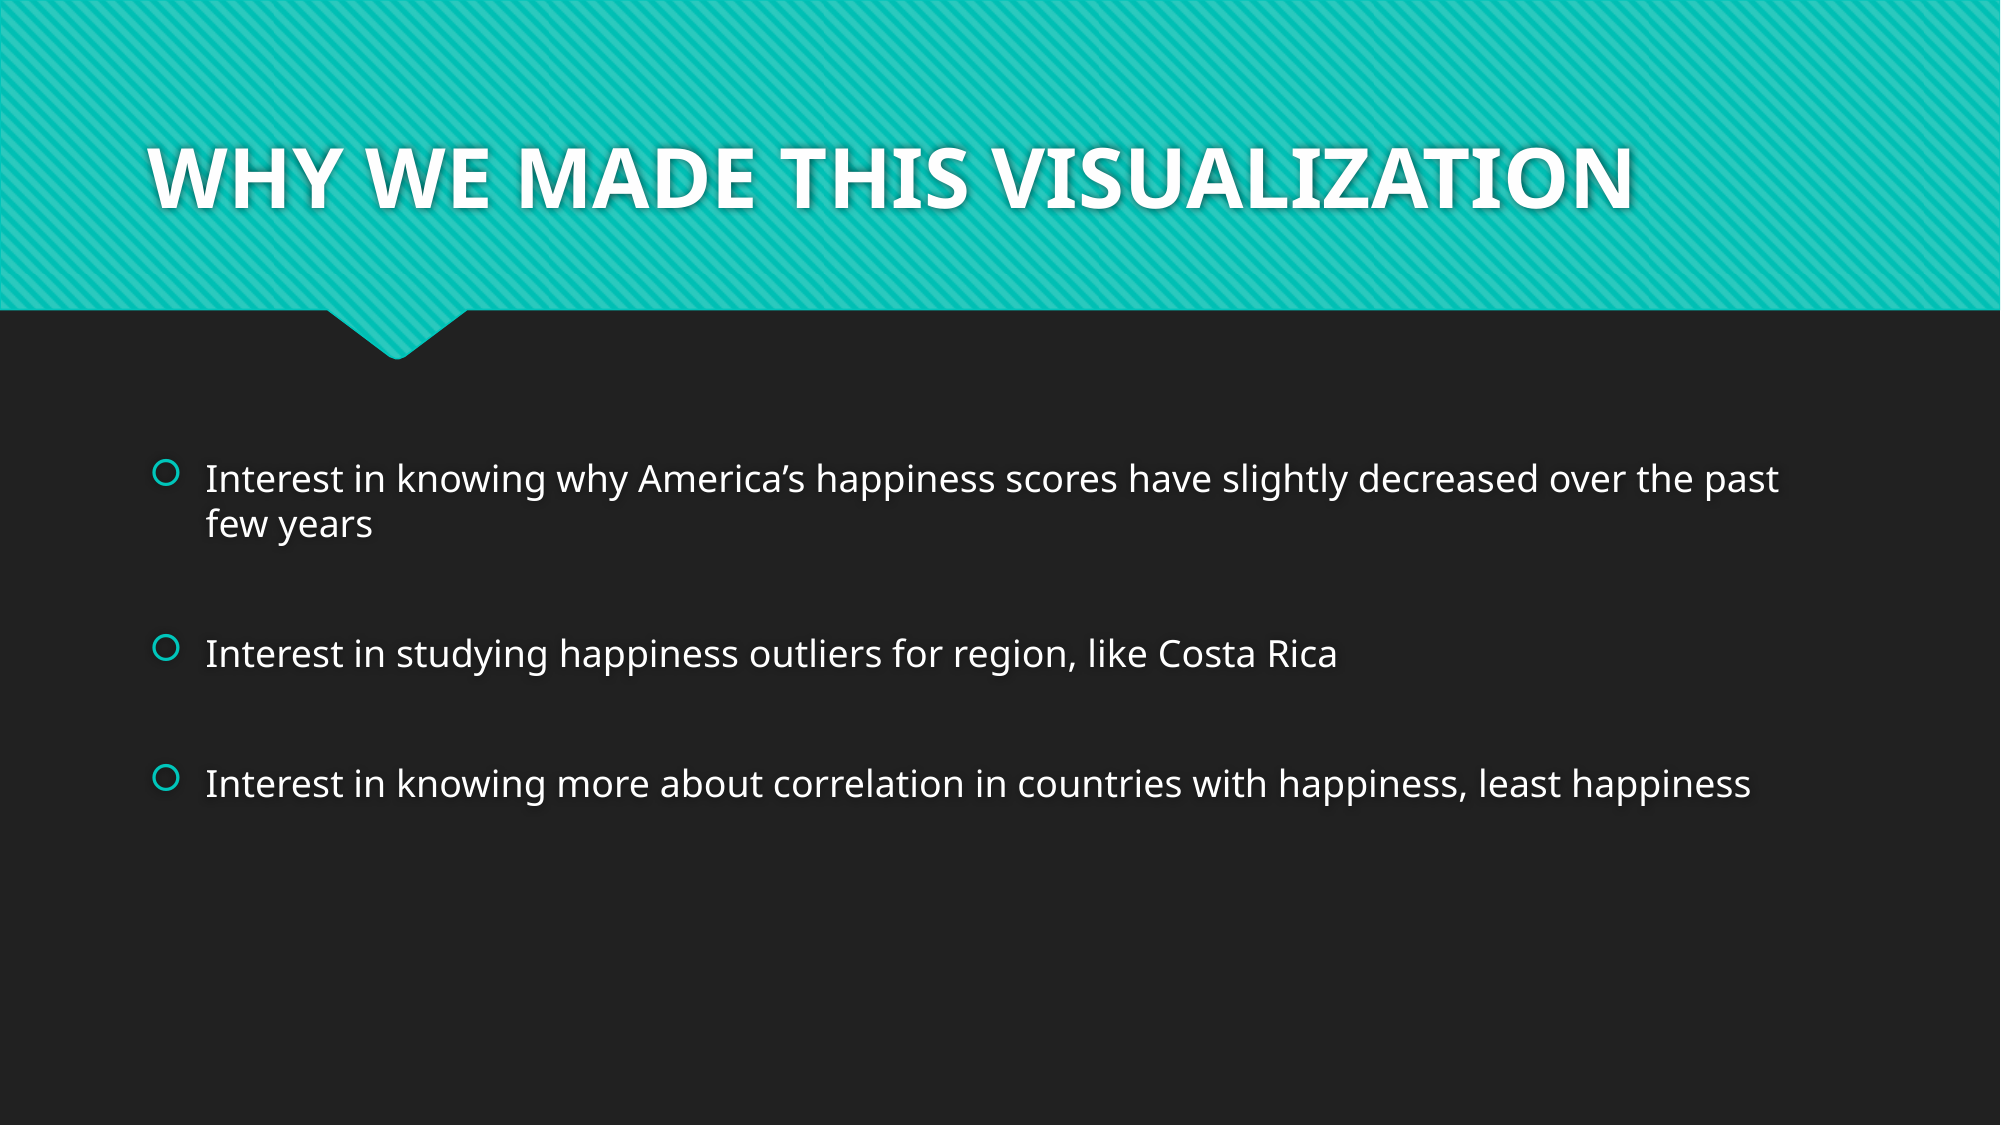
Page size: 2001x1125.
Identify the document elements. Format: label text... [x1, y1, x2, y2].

list Interest in knowing why America’s happiness scores have slightly decreased over the past few years Interest in studying happiness outliers for region, like Costa Rica Interest in knowing more about correlation in countries with happiness, least happiness [134, 364, 1866, 962]
title WHY WE MADE THIS VISUALIZATION [132, 73, 1868, 233]
